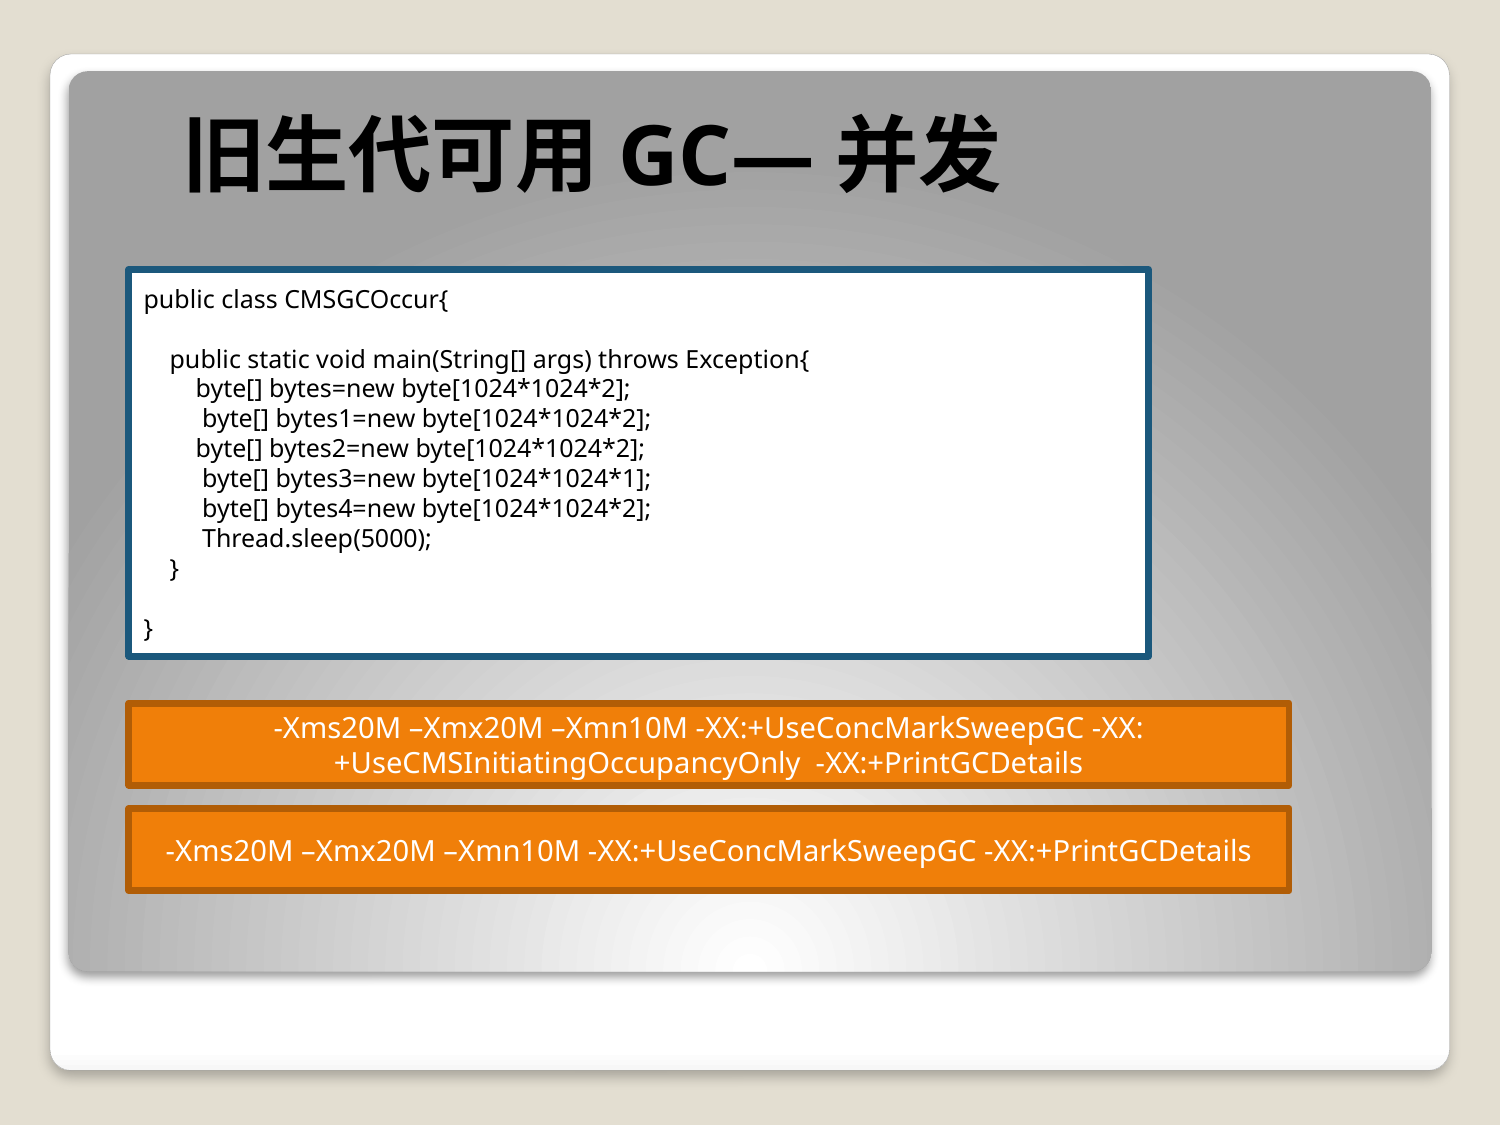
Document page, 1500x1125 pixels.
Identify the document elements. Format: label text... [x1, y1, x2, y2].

text_box 旧生代可用GC—并发 [167, 94, 1017, 210]
text_box -Xms20M –Xmx20M –Xmn10M -XX:+UseConcMarkSweepGC -XX:+PrintGCDetails [125, 805, 1292, 894]
text_box public class CMSGCOccur{ public static void main(String[] args) throws Exception{ byte[] bytes=new byte[1024*1024*2]; byte[] bytes1=new byte[1024*1024*2]; byte[] bytes2=new byte[1024*1024*2]; byte[] bytes3=new byte[1024*1024*1]; byte[] bytes4=new byte[1024*1024*2]; Thread.sleep(5000); } } [125, 266, 1152, 660]
text_box -Xms20M –Xmx20M –Xmn10M -XX:+UseConcMarkSweepGC -XX:+UseCMSInitiatingOccupancyOnly -XX:+PrintGCDetails [125, 700, 1292, 789]
